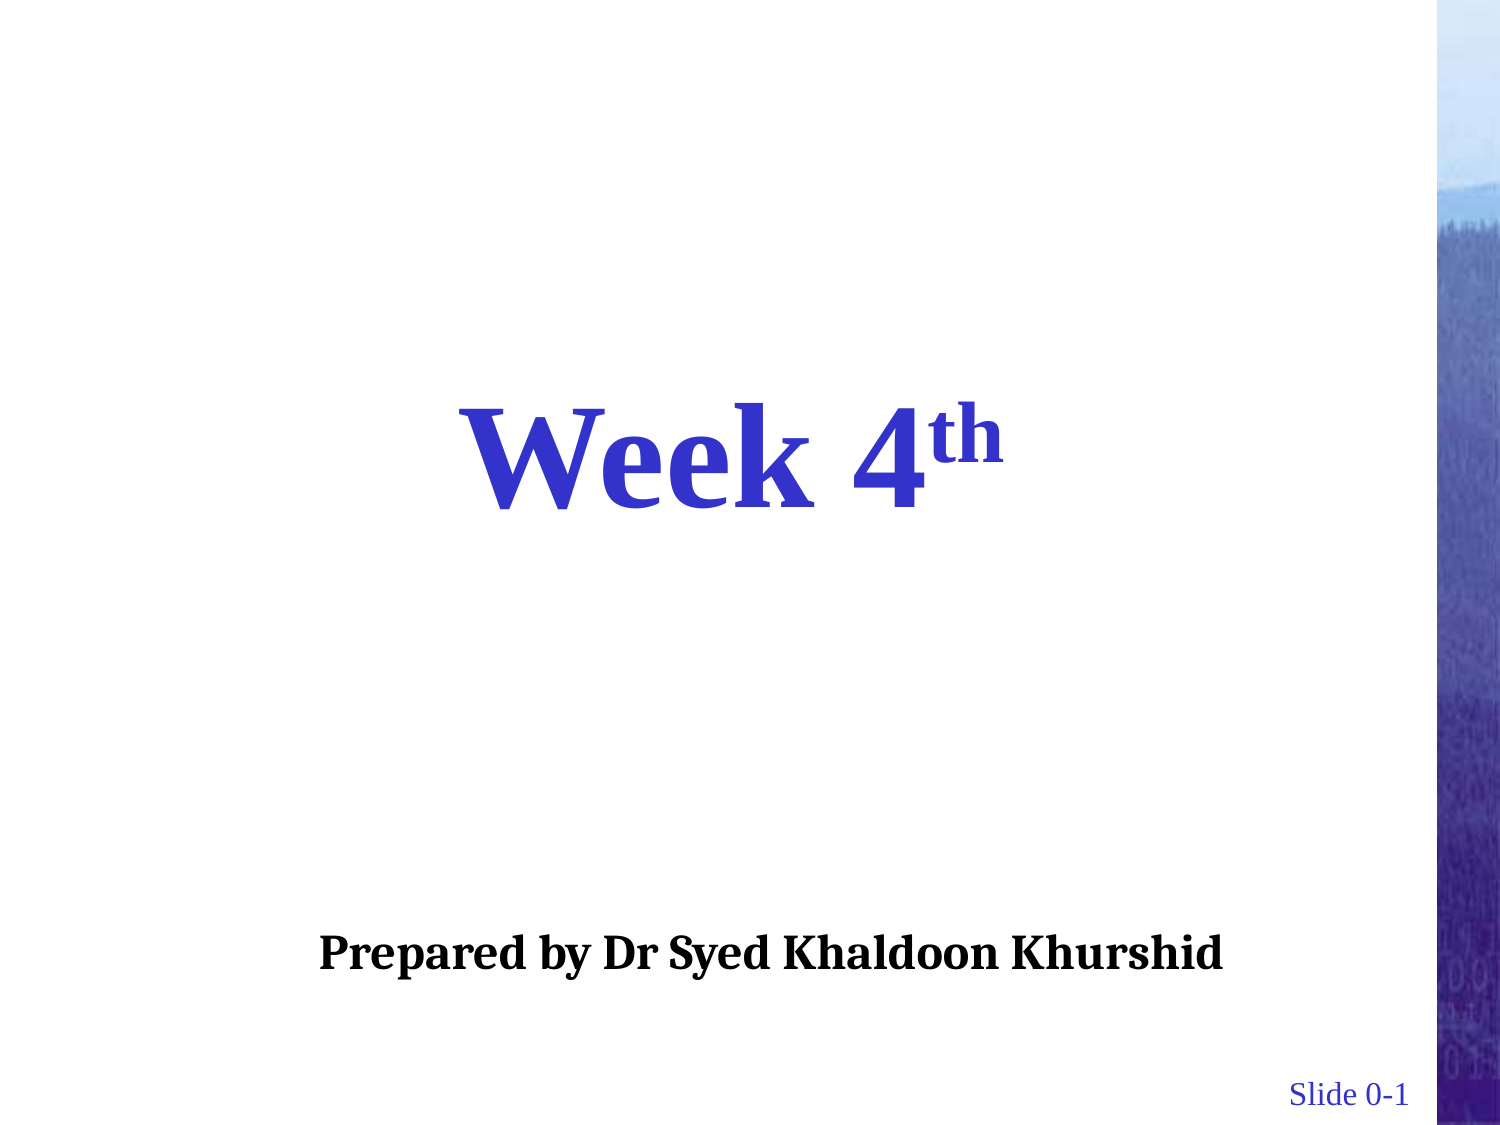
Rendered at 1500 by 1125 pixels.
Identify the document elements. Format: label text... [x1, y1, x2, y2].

title Week 4th [112, 349, 1388, 592]
text_box Prepared by Dr Syed Khaldoon Khurshid [249, 912, 1294, 1048]
picture [1437, 0, 1500, 1125]
